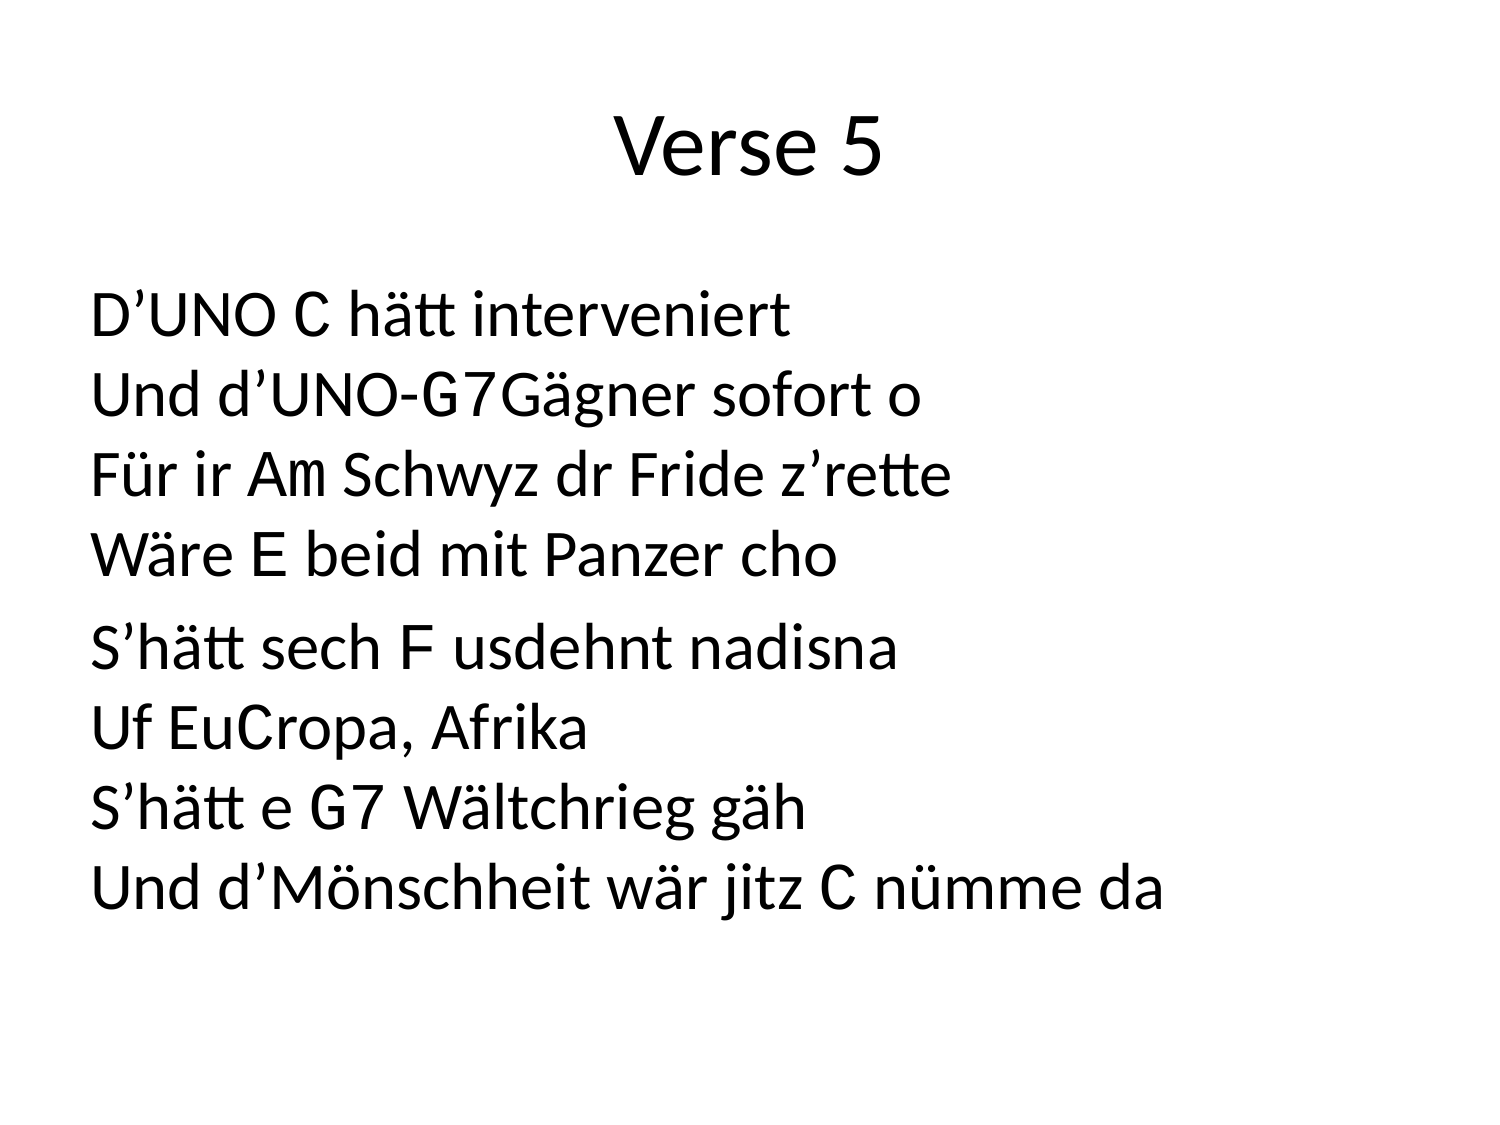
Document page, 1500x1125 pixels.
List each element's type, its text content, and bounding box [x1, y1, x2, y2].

list D’UNO C hätt interveniert Und d’UNO-G7Gägner sofort o Für ir Am Schwyz dr Fride z’rette Wäre E beid mit Panzer cho S’hätt sech F usdehnt nadisna Uf EuCropa, Afrika S’hätt e G7 Wältchrieg gäh Und d’Mönschheit wär jitz C nümme da [75, 262, 1425, 1005]
title Verse 5 [75, 45, 1425, 233]
